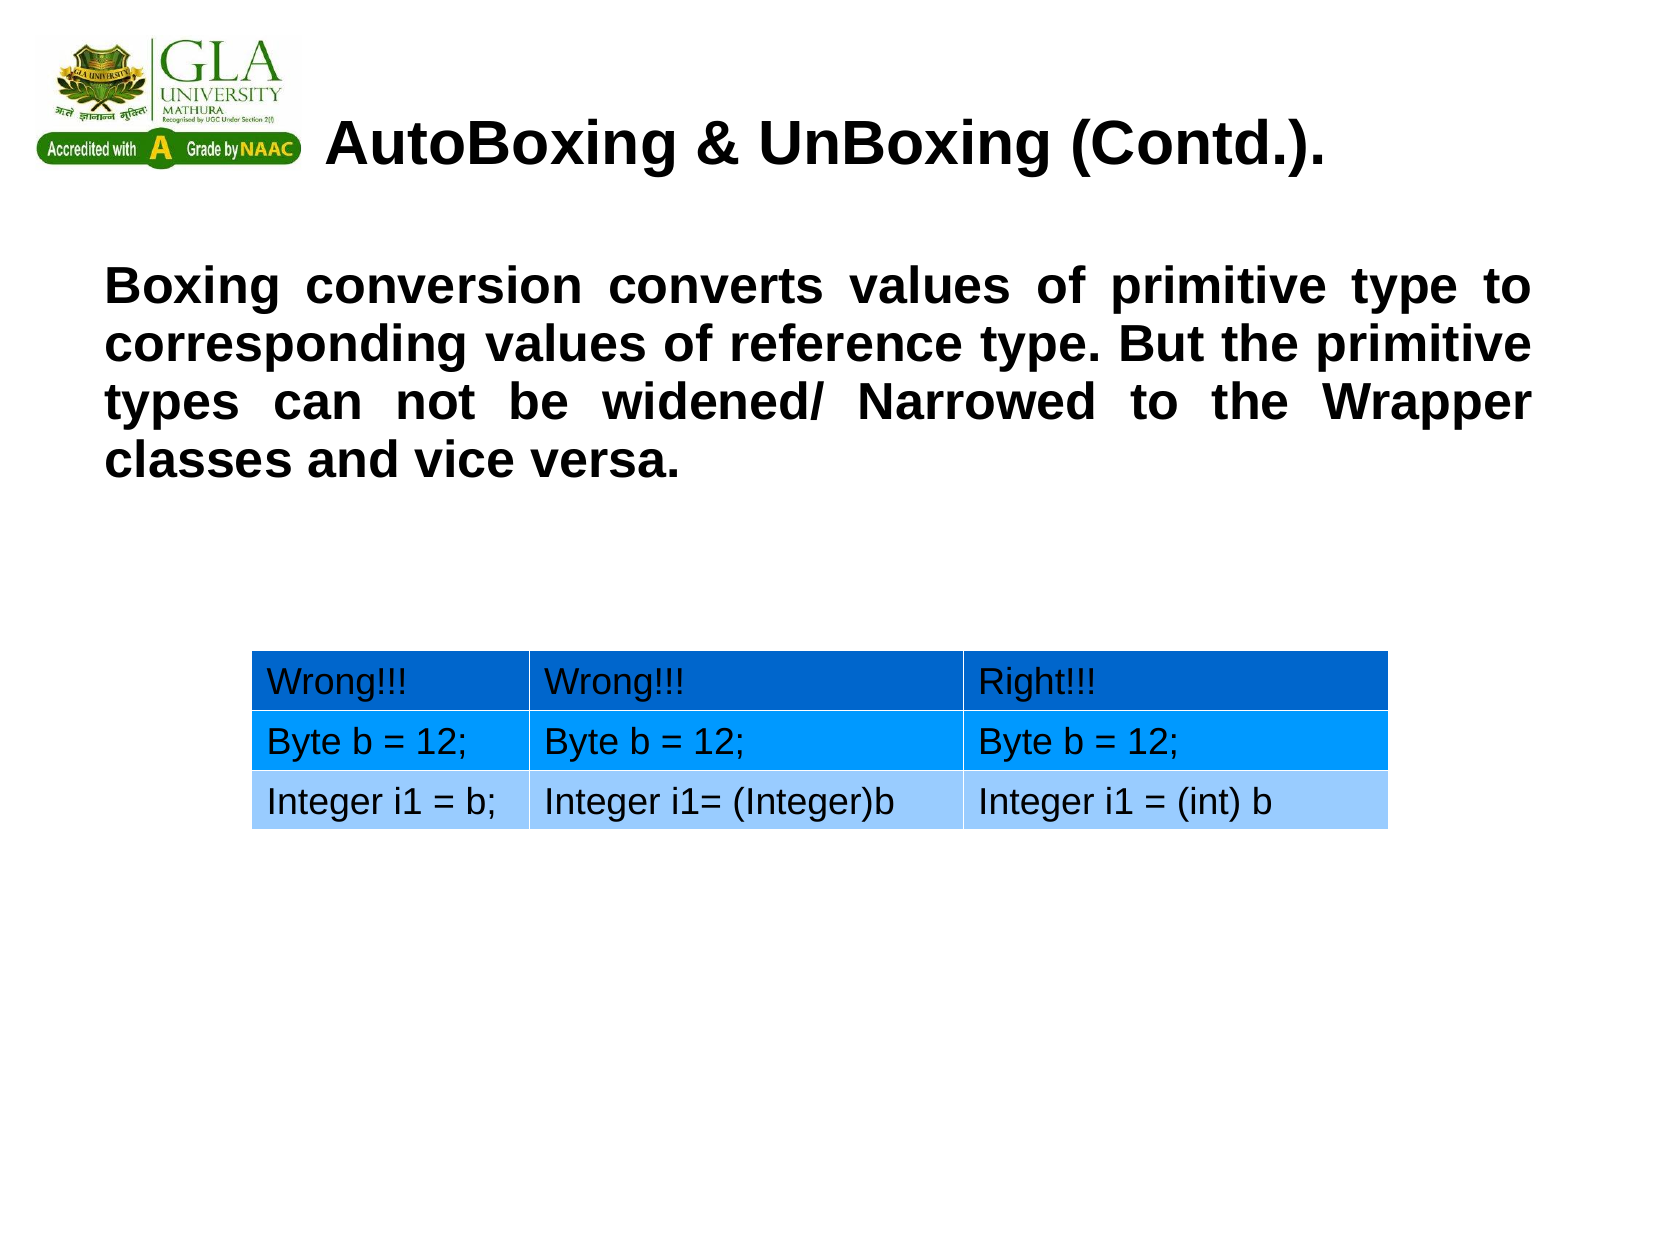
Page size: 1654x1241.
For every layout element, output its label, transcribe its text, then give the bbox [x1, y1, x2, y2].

table_header Right!!! [964, 651, 1388, 710]
table_cell Byte b = 12; [964, 711, 1388, 770]
picture [34, 34, 302, 172]
title AutoBoxing & UnBoxing (Contd.). [82, 36, 1571, 244]
table_cell Byte b = 12; [252, 711, 529, 770]
table_header Wrong!!! [252, 651, 529, 710]
table_header Wrong!!! [530, 651, 963, 710]
table_cell Integer i1 = (int) b [964, 771, 1388, 829]
table_cell Integer i1 = b; [252, 771, 529, 829]
table_cell Byte b = 12; [530, 711, 963, 770]
table_cell Integer i1= (Integer)b [530, 771, 963, 829]
text_box Boxing conversion converts values of primitive type to corresponding values of reference type. But the primitive types can not be widened/ Narrowed to the Wrapper classes and vice versa. [89, 247, 1549, 1009]
